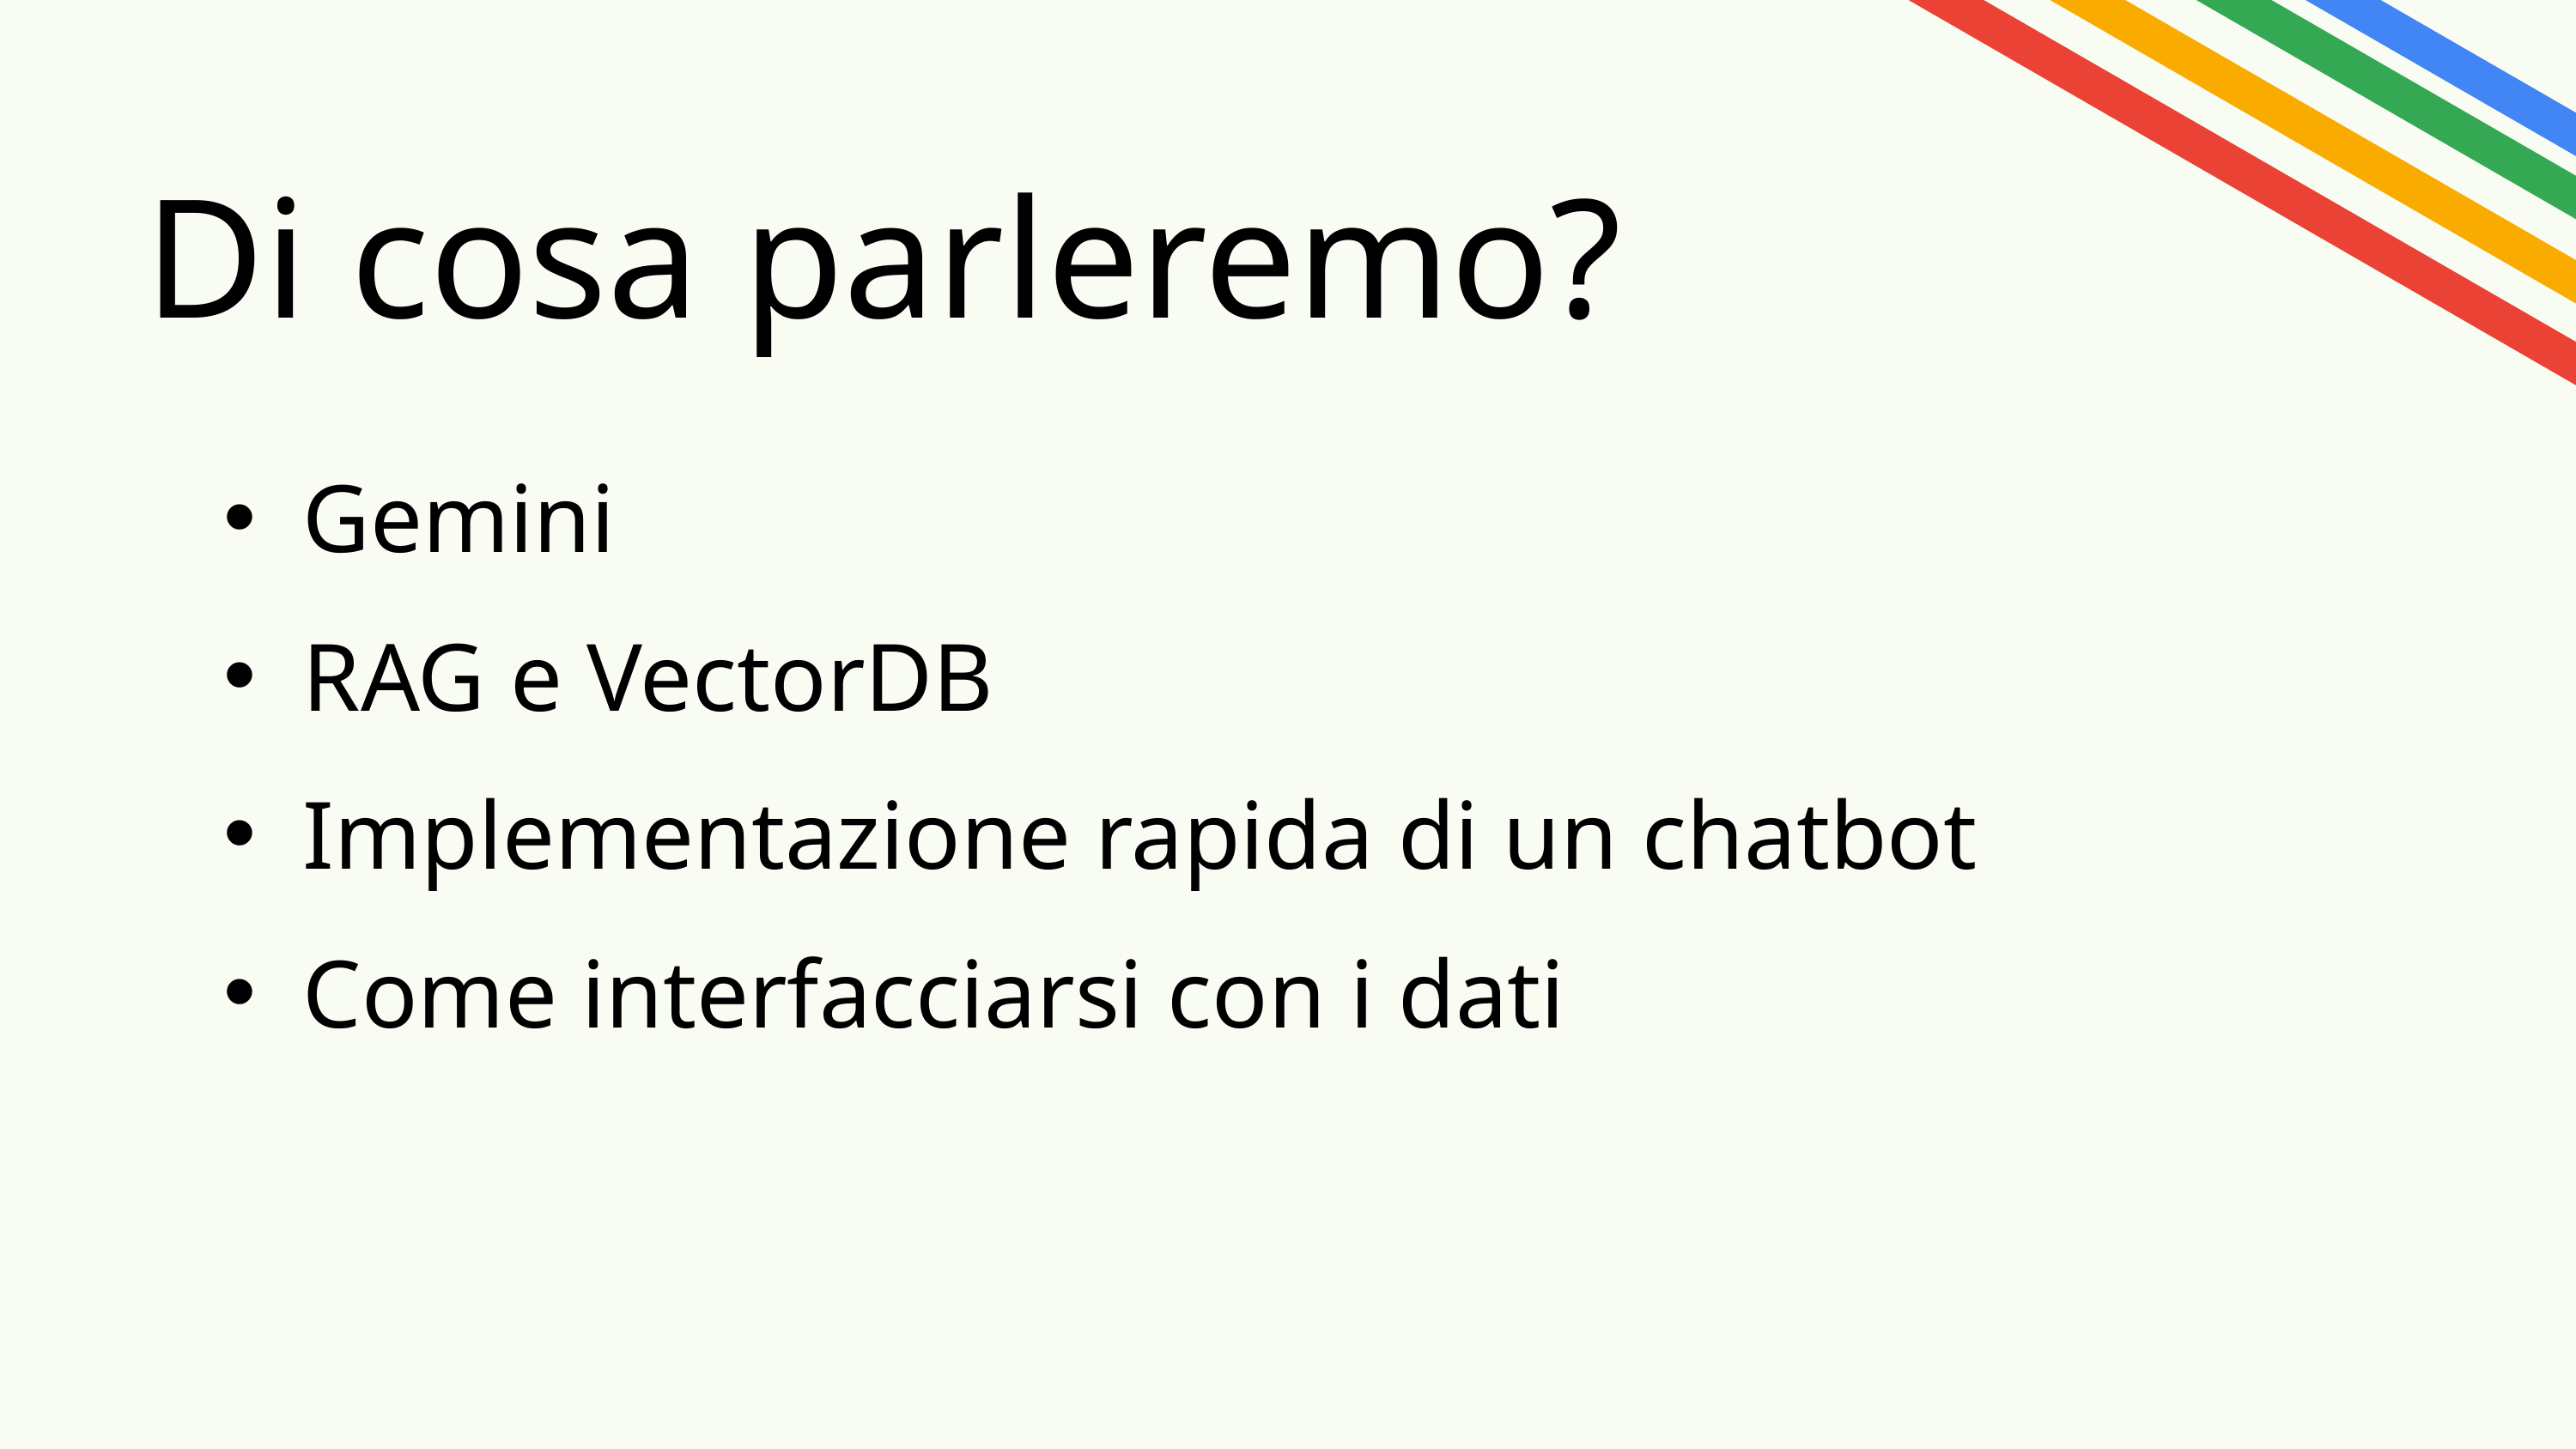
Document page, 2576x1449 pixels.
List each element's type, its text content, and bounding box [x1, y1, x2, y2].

text_box Di cosa parleremo? [144, 120, 1710, 351]
text_box Come interfacciarsi con i dati [144, 916, 1658, 1046]
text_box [1752, 0, 2576, 434]
text_box RAG e VectorDB [144, 599, 1035, 730]
text_box Gemini [144, 440, 635, 572]
text_box Implementazione rapida di un chatbot [144, 757, 2267, 888]
